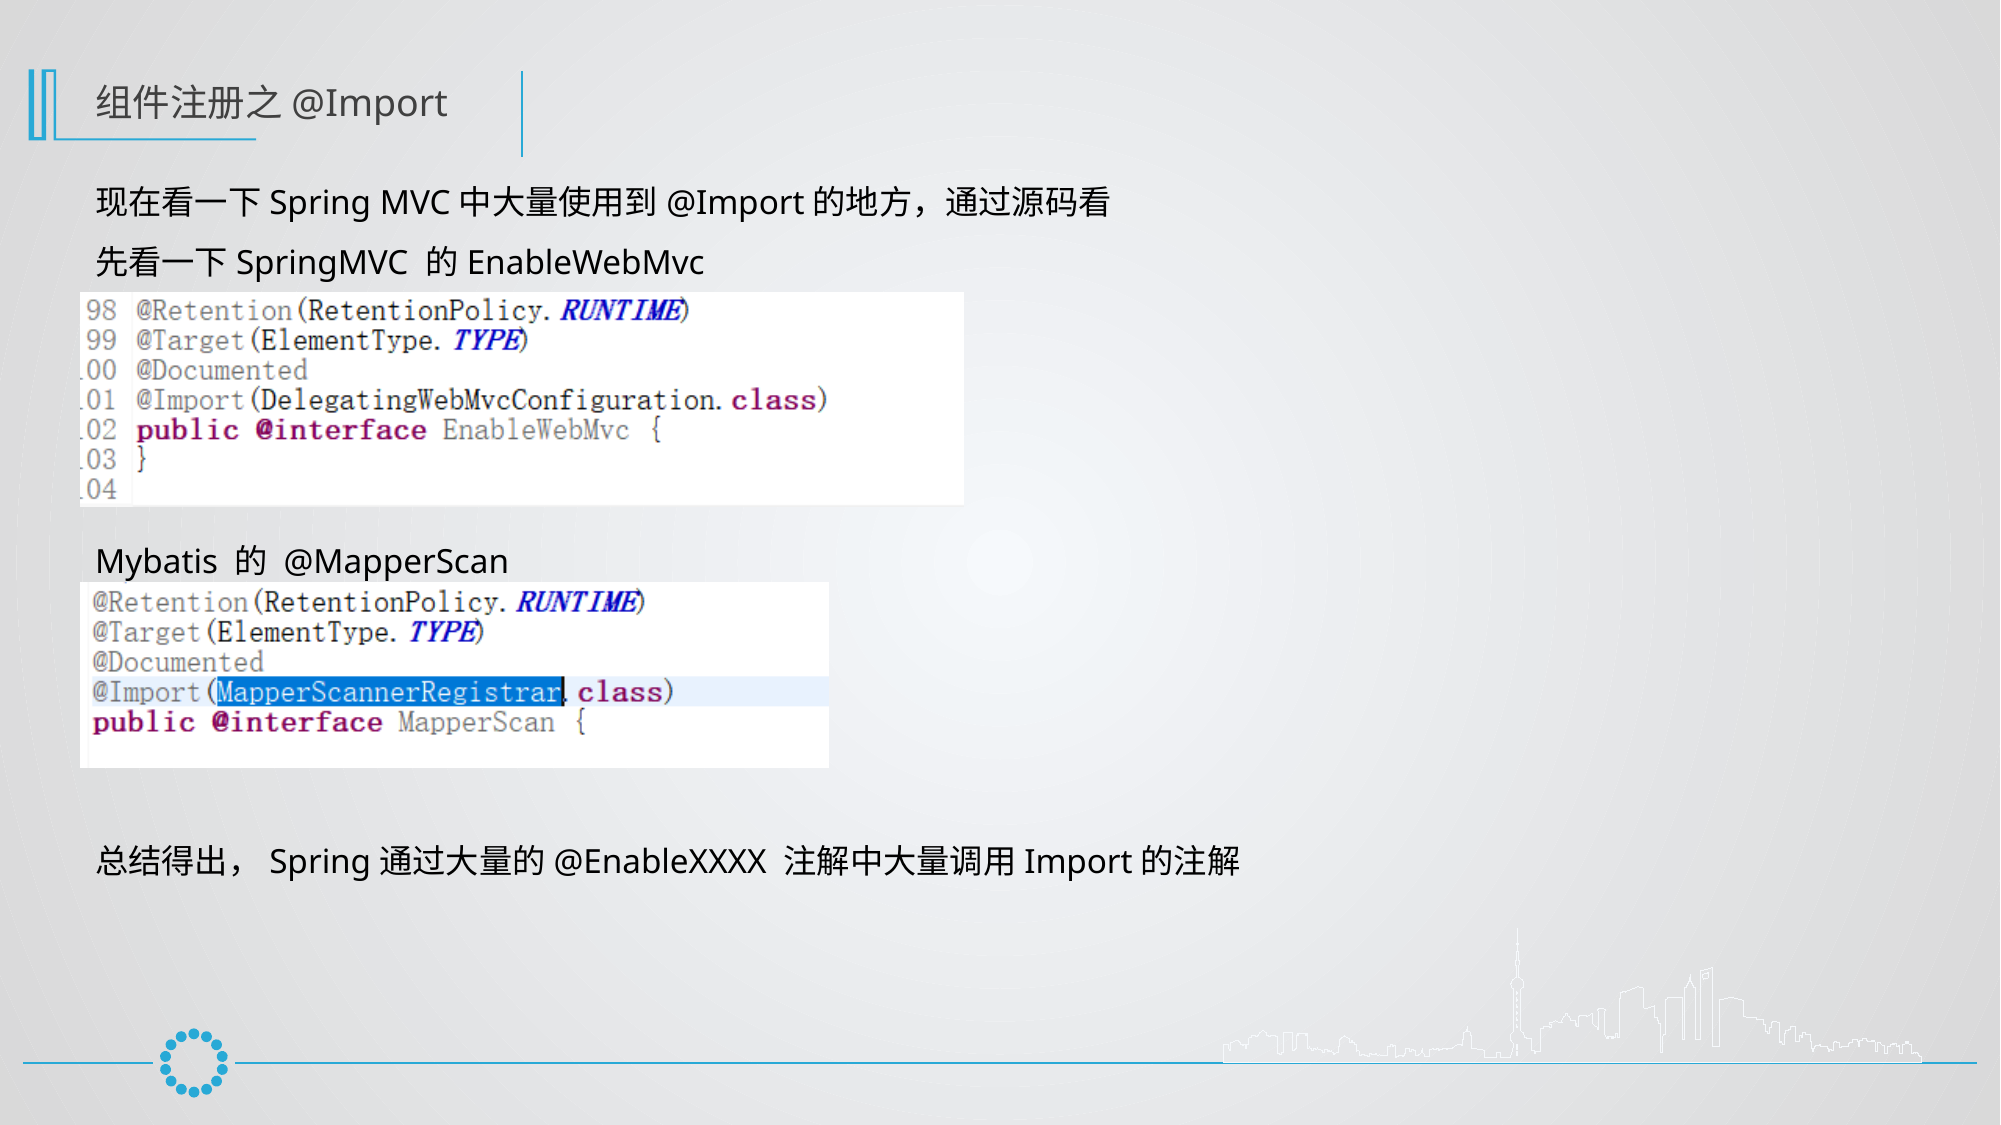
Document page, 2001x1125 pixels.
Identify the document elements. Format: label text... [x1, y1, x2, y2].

picture [79, 582, 830, 768]
slide_number [169, 1039, 218, 1086]
text_box 组件注册之@Import [80, 71, 1299, 132]
picture [79, 292, 964, 508]
text_box 现在看一下Spring MVC中大量使用到@Import的地方，通过源码看 先看一下SpringMVC 的EnableWebMvc Mybatis 的 @MapperScan 总结得出，Spring通过大量的@EnableXXXX 注解中大量调用Import的注解 [80, 154, 1961, 1008]
